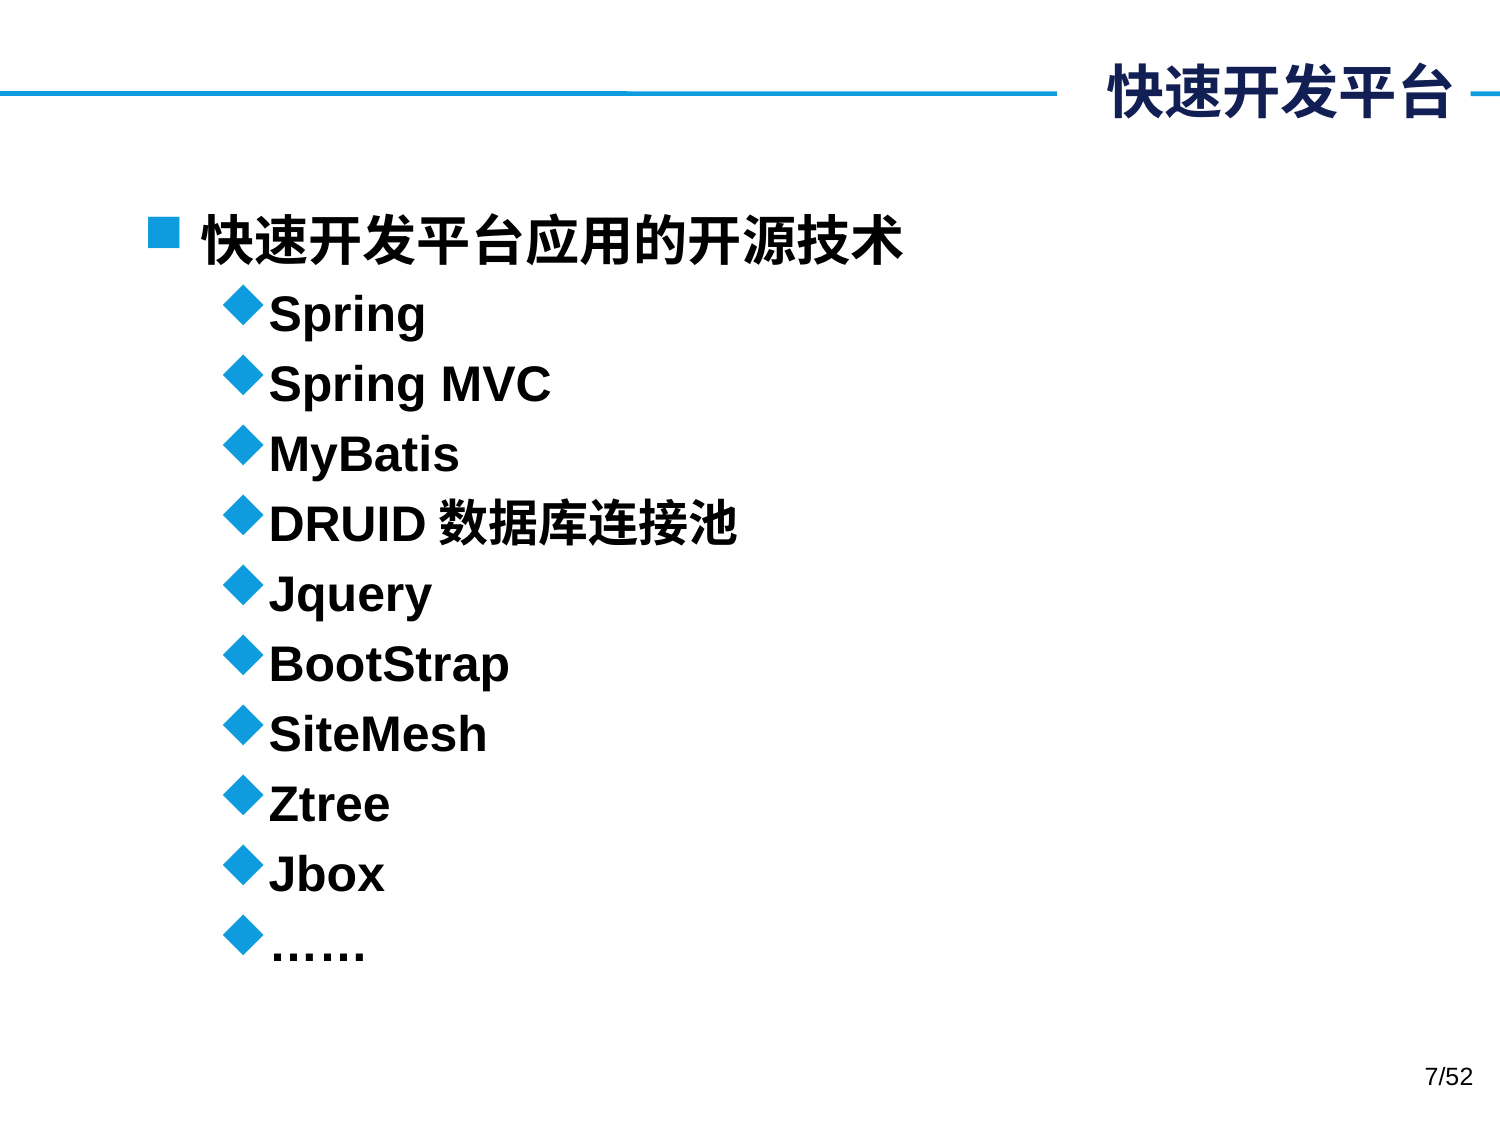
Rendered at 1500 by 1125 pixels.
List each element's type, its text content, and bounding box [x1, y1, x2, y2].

list 快速开发平台应用的开源技术 Spring Spring MVC MyBatis DRUID数据库连接池 Jquery BootStrap SiteMesh Ztree Jbox …… [128, 199, 1383, 1043]
title 快速开发平台 [1057, 46, 1471, 133]
slide_number 7/52 [1138, 1053, 1489, 1114]
